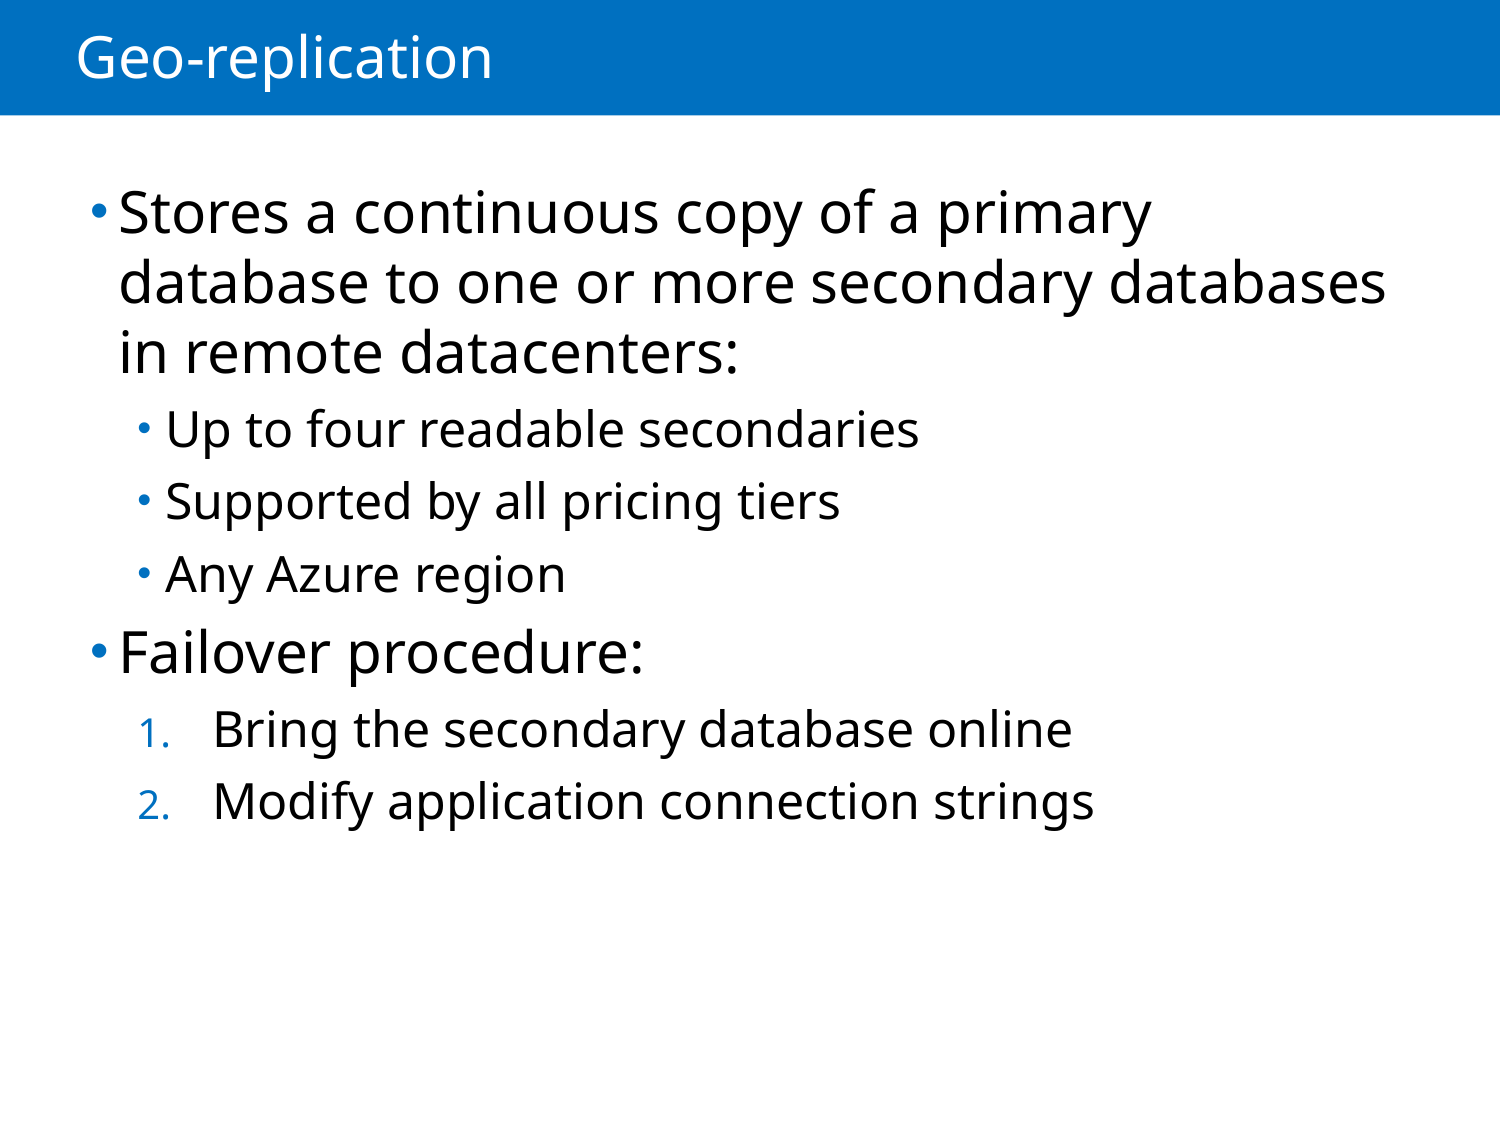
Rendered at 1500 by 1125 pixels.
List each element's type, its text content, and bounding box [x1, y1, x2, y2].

title Geo-replication [75, 0, 1351, 122]
text_box Stores a continuous copy of a primary database to one or more secondary databases in remote datacenters: Up to four readable secondaries Supported by all pricing tiers Any Azure region Failover procedure: Bring the secondary database online Modify application connection strings [75, 167, 1408, 1012]
